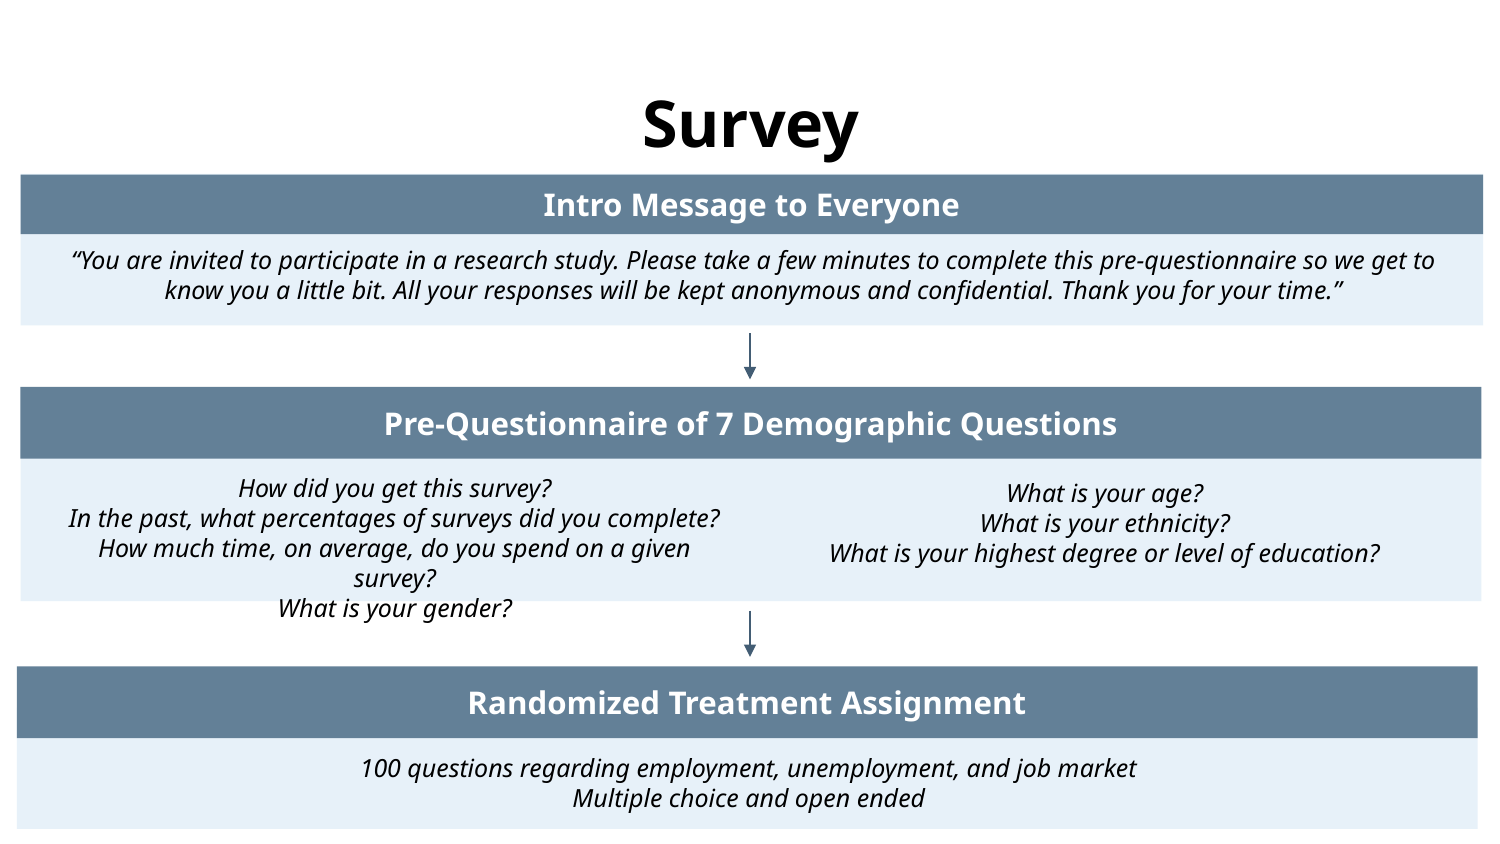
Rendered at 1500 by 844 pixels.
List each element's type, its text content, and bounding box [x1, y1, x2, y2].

text_box What is your age? What is your ethnicity? What is your highest degree or level of education? [749, 462, 1460, 583]
text_box 100 questions regarding employment, unemployment, and job market Multiple choice and open ended [40, 738, 1459, 828]
text_box [20, 235, 1484, 326]
text_box “You are invited to participate in a research study. Please take a few minutes to complete this pre-questionnaire so we get to know you a little bit. All your responses will be kept anonymous and confidential. Thank you for your time.” [32, 229, 1476, 320]
title Survey [75, 67, 1427, 161]
text_box [20, 459, 40, 602]
text_box [750, 459, 1482, 602]
text_box Randomized Treatment Assignment [16, 666, 1478, 739]
text_box How did you get this survey? In the past, what percentages of surveys did you complete? How much time, on average, do you spend on a given survey? What is your gender? [40, 457, 750, 638]
text_box Pre-Questionnaire of 7 Demographic Questions [20, 386, 1482, 459]
text_box Intro Message to Everyone [20, 174, 1484, 235]
text_box [16, 739, 1478, 829]
